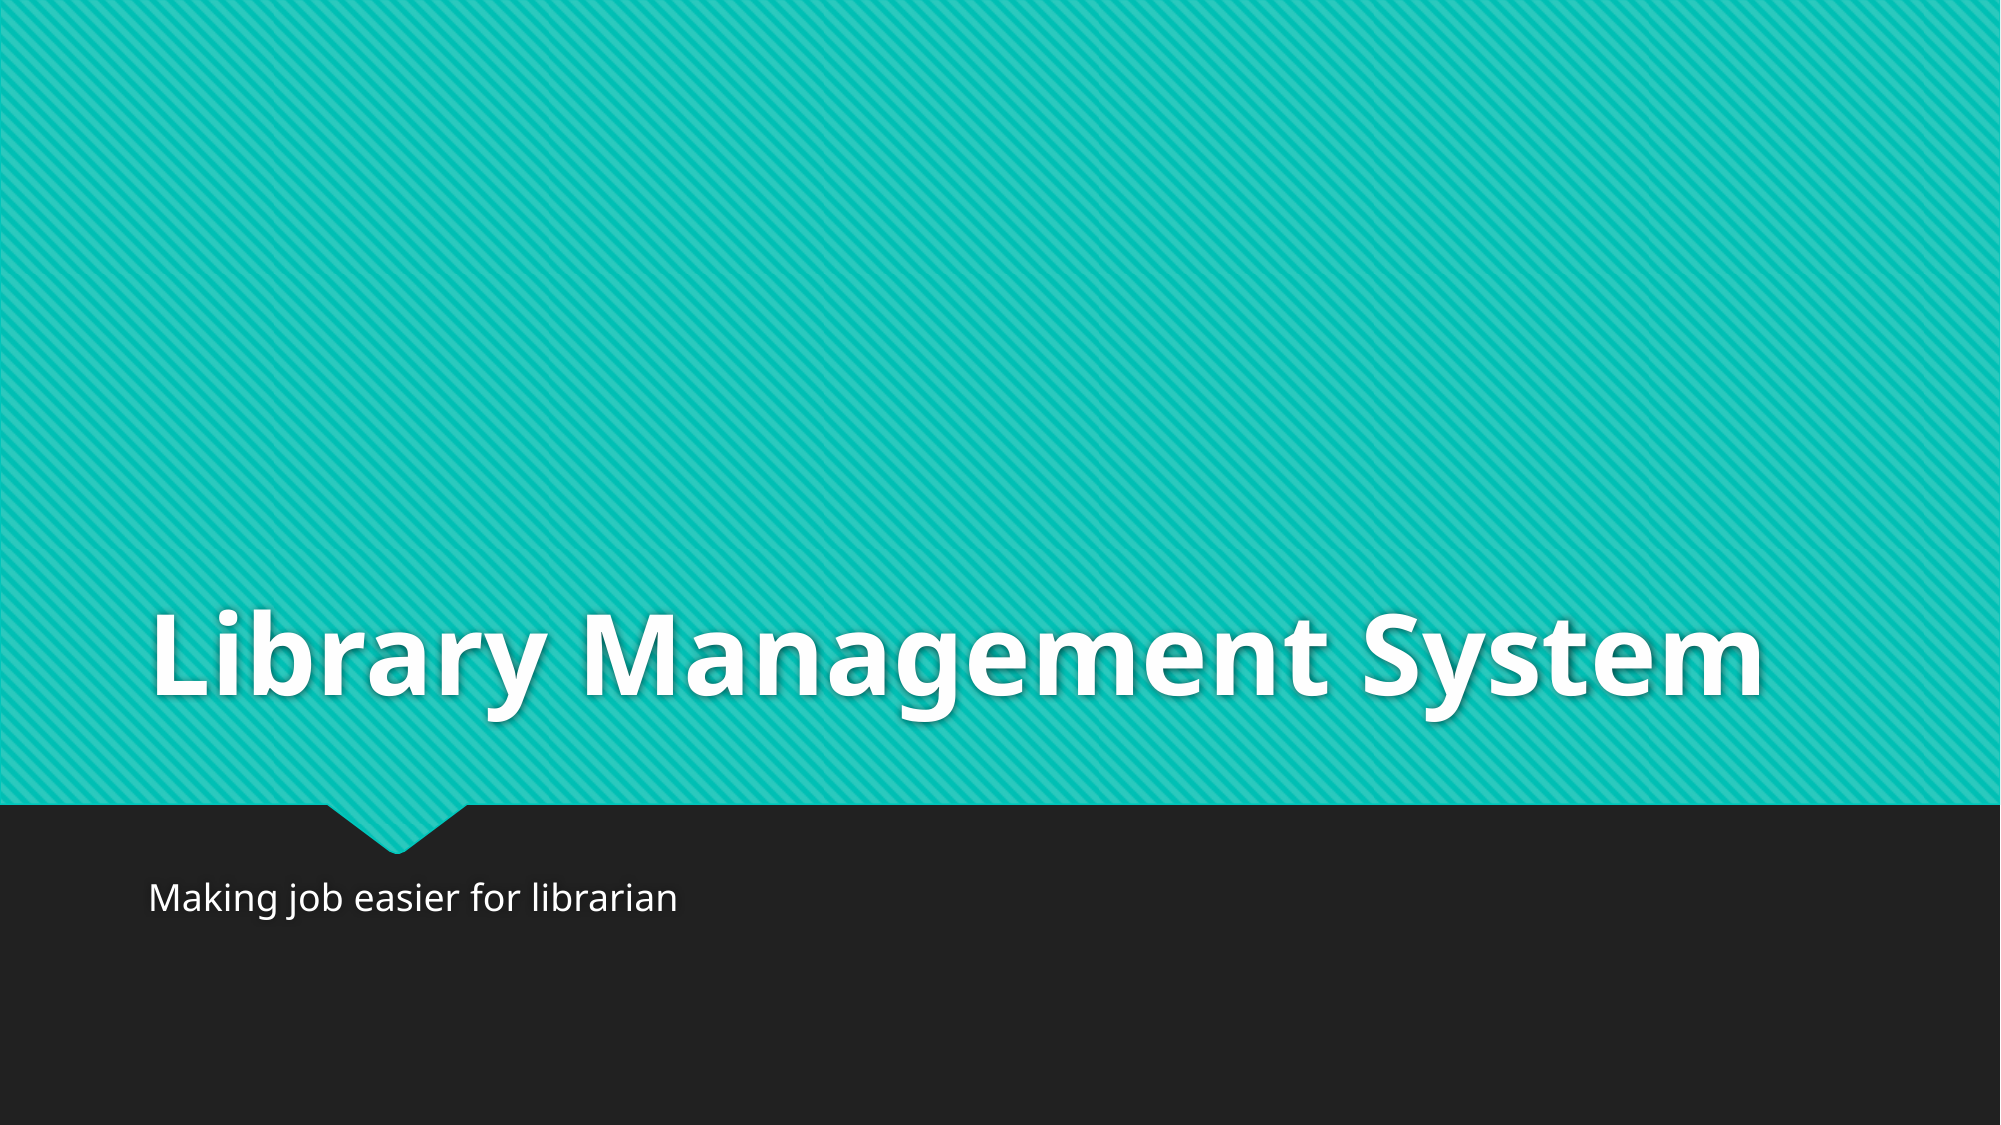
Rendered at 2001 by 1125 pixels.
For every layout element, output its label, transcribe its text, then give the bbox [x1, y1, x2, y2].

subtitle Making job easier for librarian [132, 866, 1868, 938]
title Library Management System [132, 237, 1868, 726]
